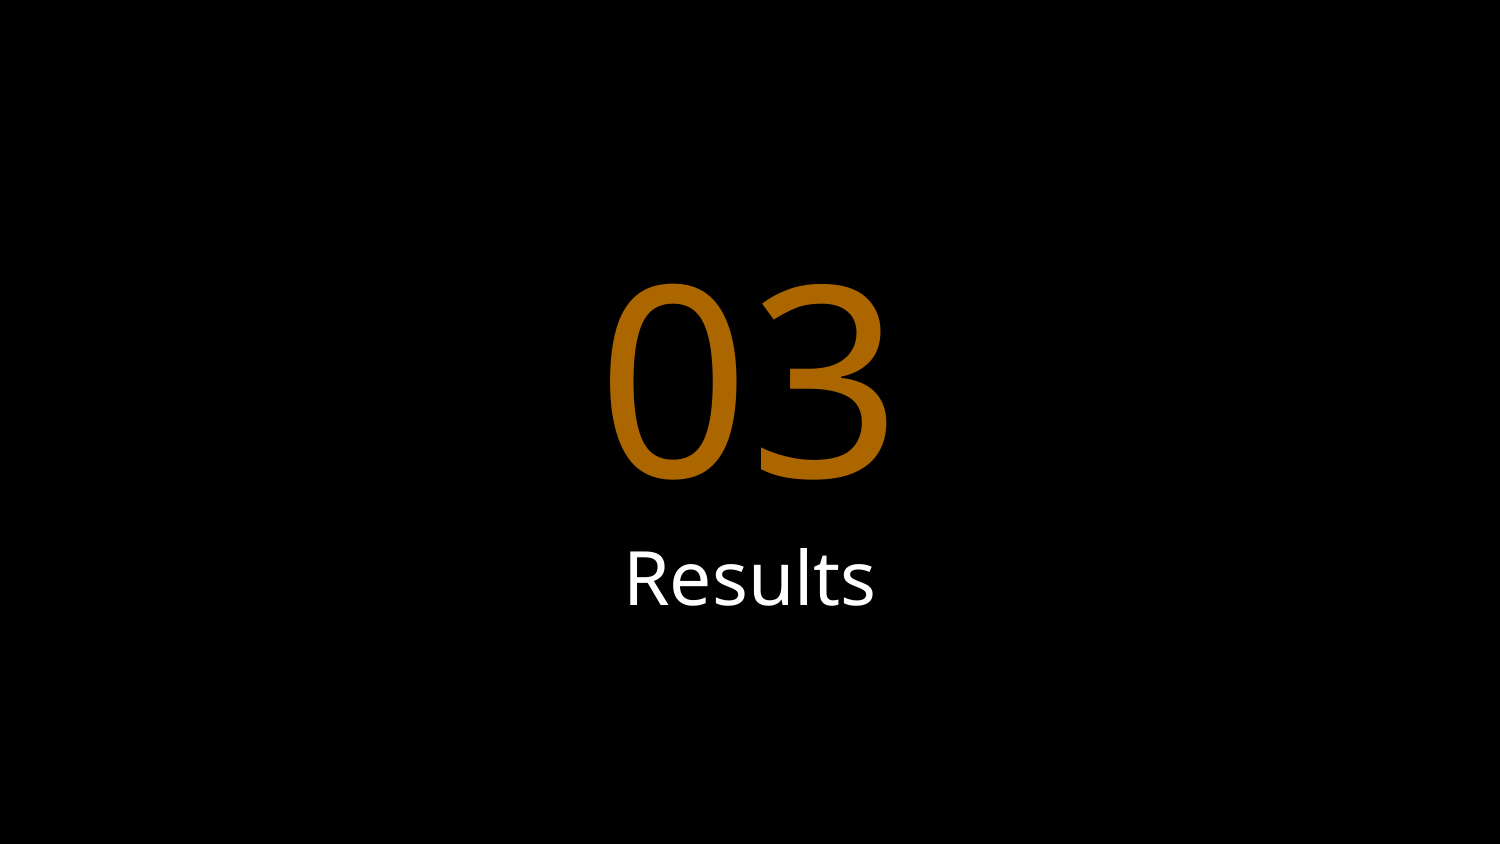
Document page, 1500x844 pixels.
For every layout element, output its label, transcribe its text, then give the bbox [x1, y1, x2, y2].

title Results [114, 502, 1386, 648]
title 03 [537, 195, 963, 503]
